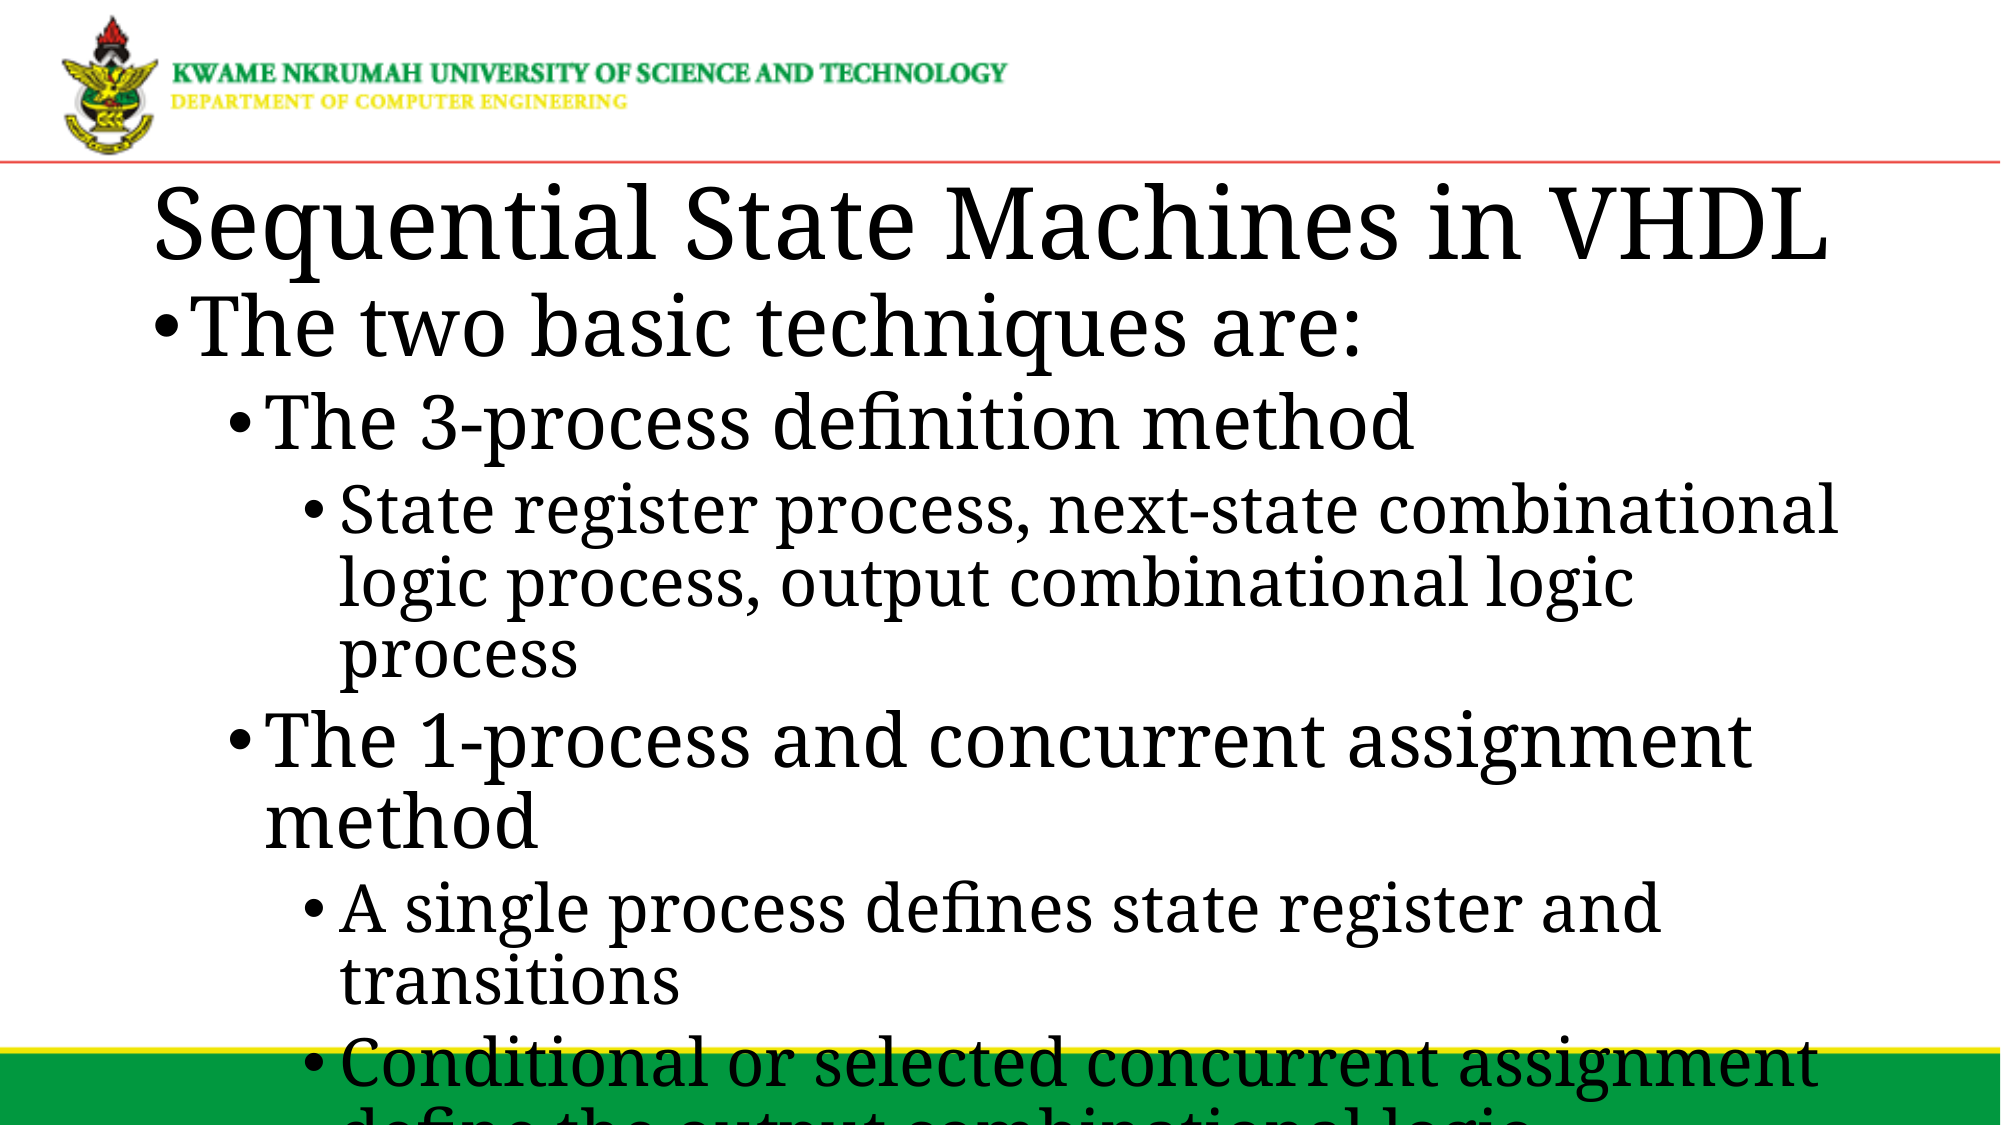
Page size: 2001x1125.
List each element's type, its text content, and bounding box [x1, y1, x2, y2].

list The two basic techniques are: The 3-process definition method State register process, next-state combinational logic process, output combinational logic process The 1-process and concurrent assignment method A single process defines state register and transitions Conditional or selected concurrent assignment define the output combinational logic [137, 277, 1863, 988]
title Sequential State Machines in VHDL [137, 176, 1863, 277]
picture [0, 0, 2001, 1125]
